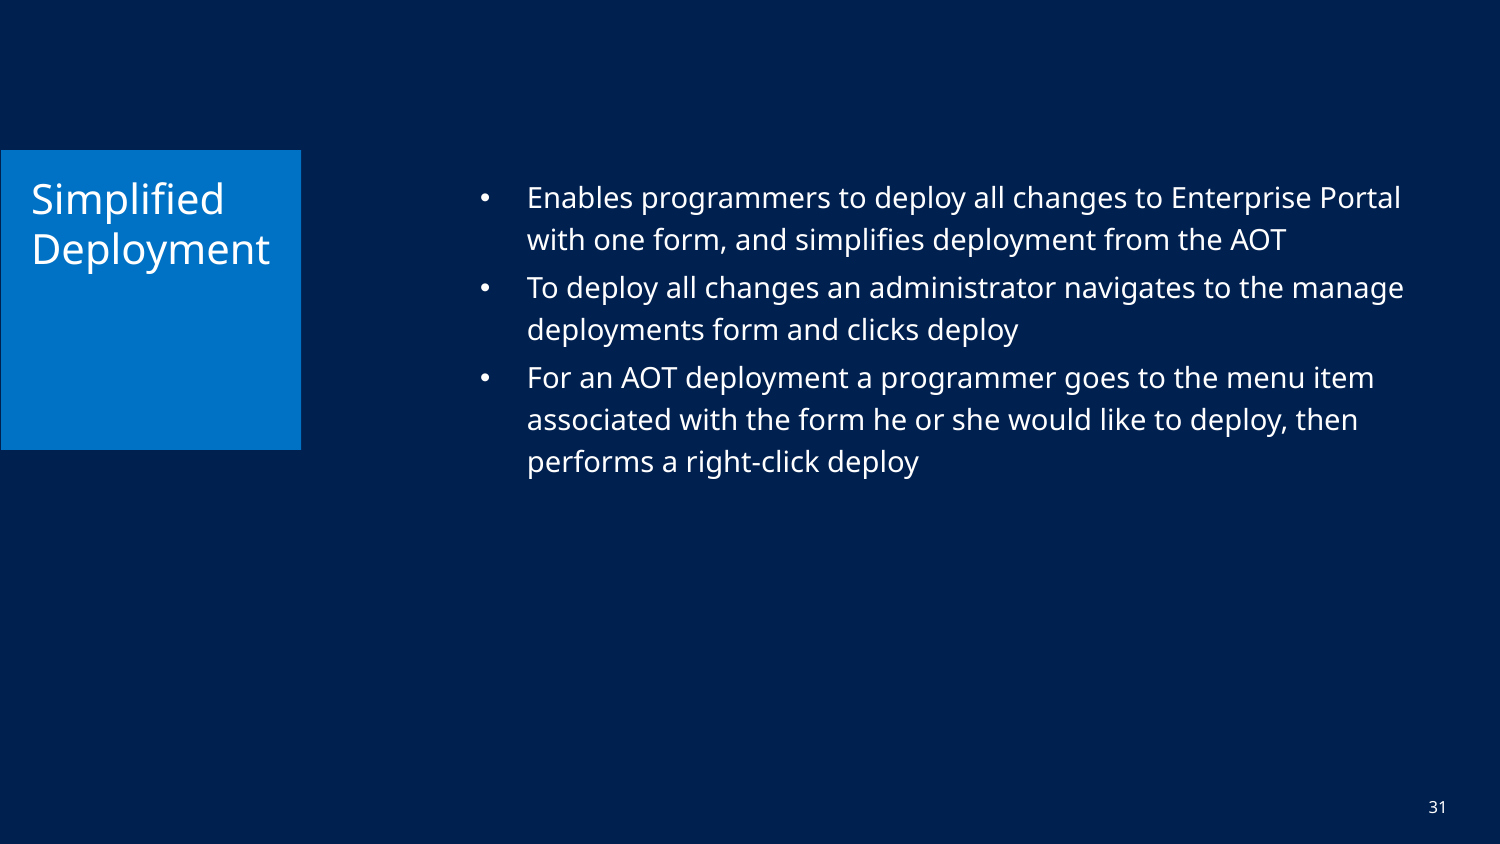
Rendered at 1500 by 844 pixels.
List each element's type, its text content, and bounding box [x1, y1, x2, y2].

title Simplified Deployment [1, 150, 302, 450]
slide_number 31 [1112, 782, 1463, 827]
list Enables programmers to deploy all changes to Enterprise Portal with one form, and simplifies deployment from the AOT To deploy all changes an administrator navigates to the manage deployments form and clicks deploy For an AOT deployment a programmer goes to the menu item associated with the form he or she would like to deploy, then performs a right-click deploy [450, 150, 1463, 772]
